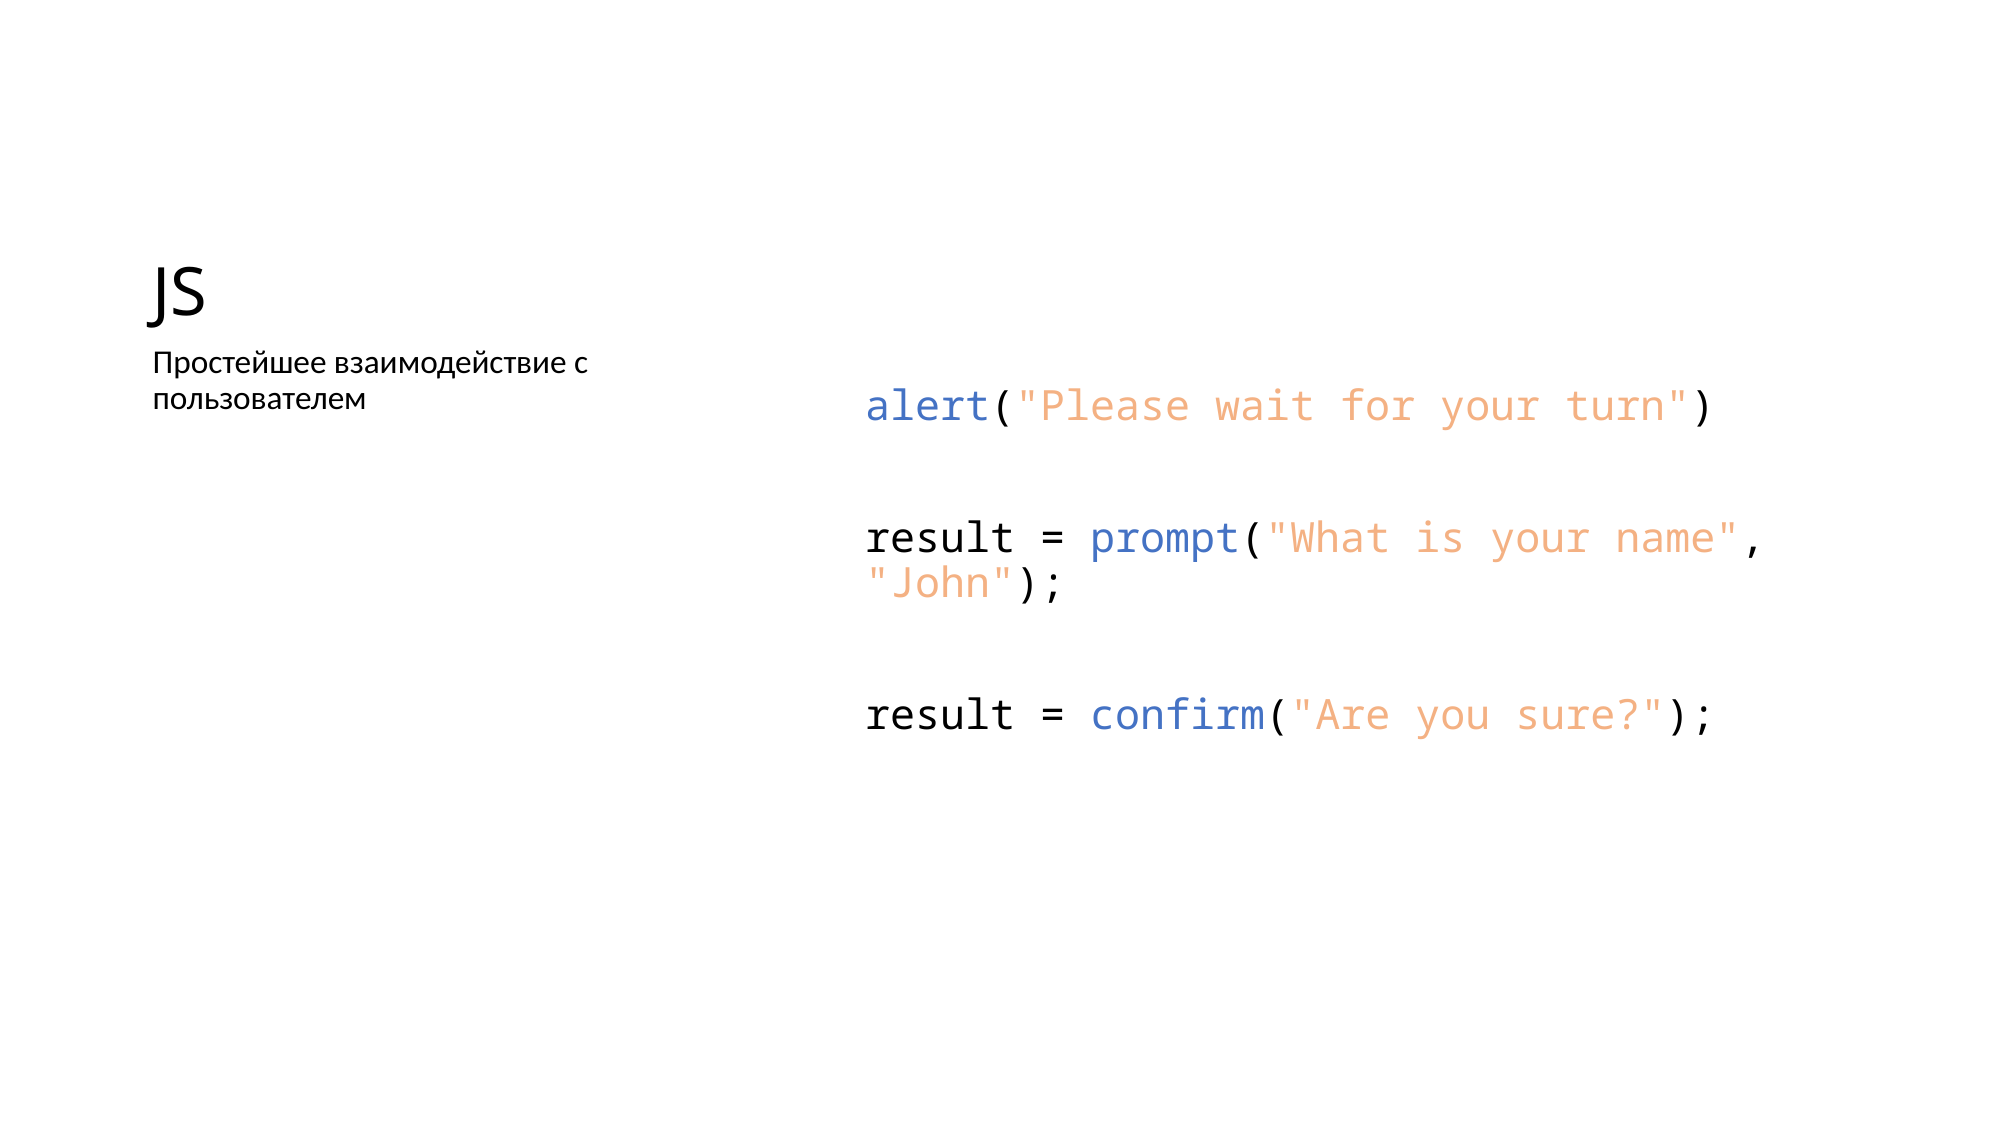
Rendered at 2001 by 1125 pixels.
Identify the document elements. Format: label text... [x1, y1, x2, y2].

list Простейшее взаимодействие с пользователем [137, 337, 783, 963]
list alert("Please wait for your turn") result = prompt("What is your name", "John"); result = confirm("Are you sure?"); [850, 161, 1863, 962]
title JS [137, 75, 783, 337]
